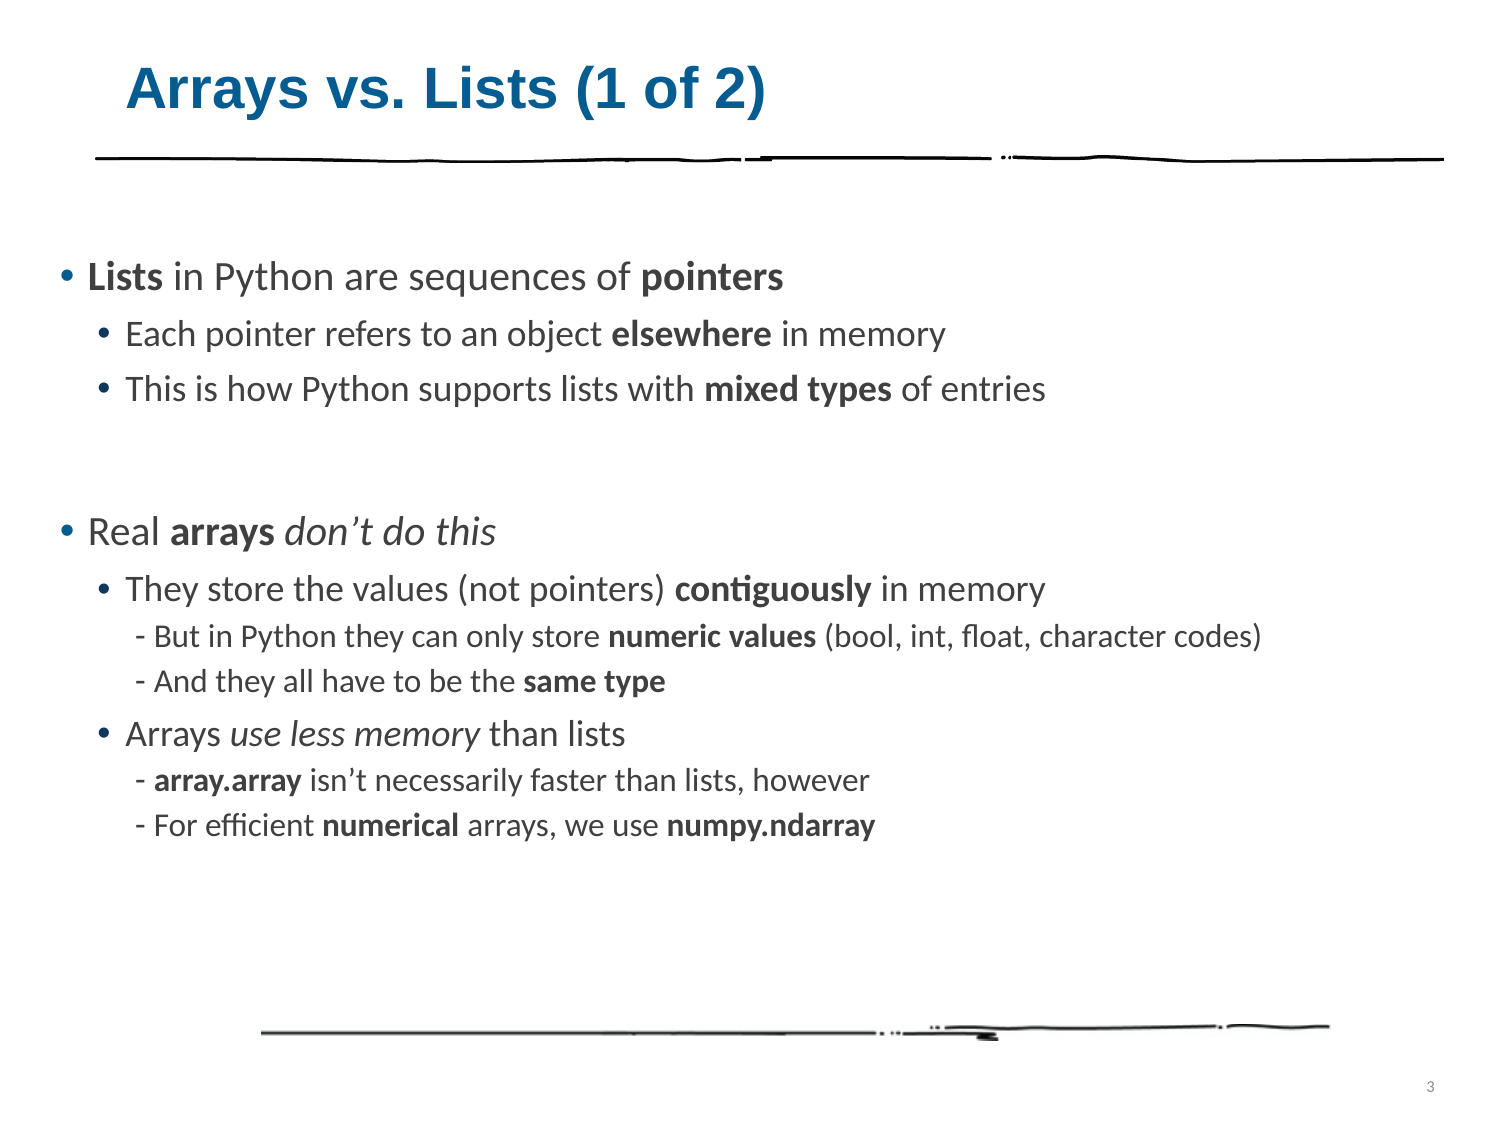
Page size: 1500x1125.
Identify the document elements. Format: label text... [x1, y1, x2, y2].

picture [261, 1024, 1331, 1041]
list Lists in Python are sequences of pointers Each pointer refers to an object elsewhere in memory This is how Python supports lists with mixed types of entries Real arrays don’t do this They store the values (not pointers) contiguously in memory But in Python they can only store numeric values (bool, int, float, character codes) And they all have to be the same type Arrays use less memory than lists array.array isn’t necessarily faster than lists, however For efficient numerical arrays, we use numpy.ndarray [59, 252, 1441, 929]
picture [95, 155, 1444, 163]
title Arrays vs. Lists (1 of 2) [125, 60, 1442, 121]
